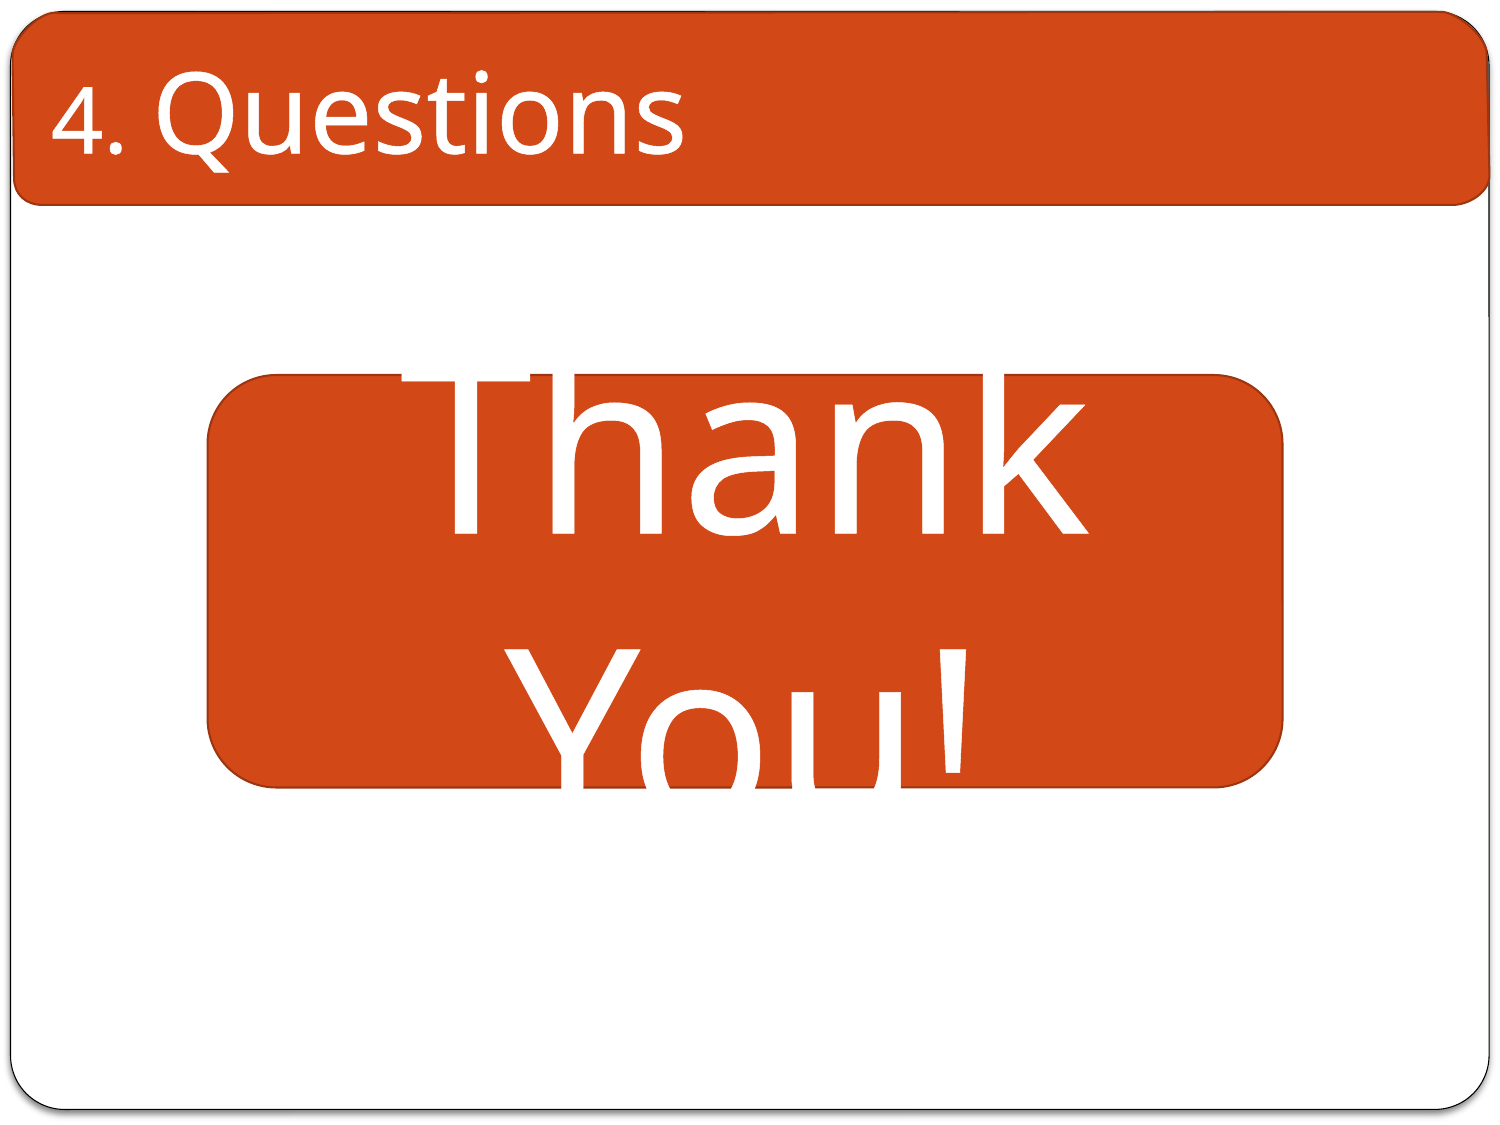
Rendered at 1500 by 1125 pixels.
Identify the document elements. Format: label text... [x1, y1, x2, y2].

text_box 4. Questions [11, 10, 1491, 206]
text_box Thank You! [206, 373, 1284, 789]
